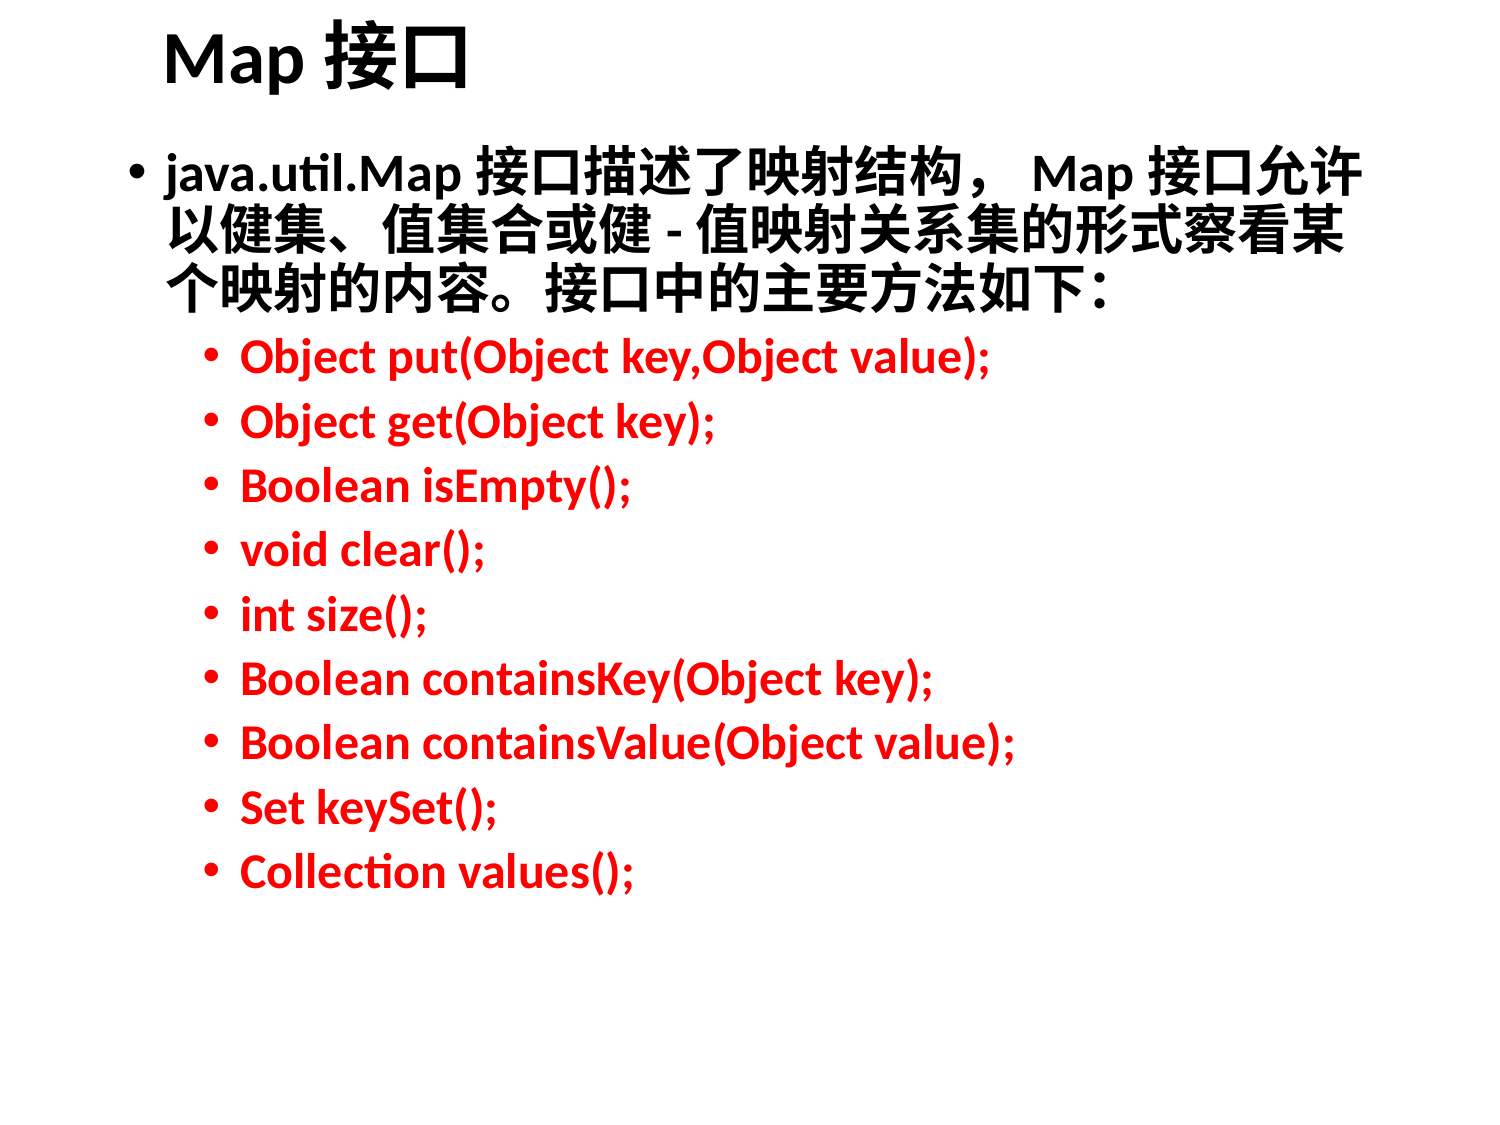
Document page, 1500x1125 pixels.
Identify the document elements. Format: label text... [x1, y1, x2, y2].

list java.util.Map接口描述了映射结构，Map接口允许以健集、值集合或健-值映射关系集的形式察看某个映射的内容。接口中的主要方法如下： Object put(Object key,Object value); Object get(Object key); Boolean isEmpty(); void clear(); int size(); Boolean containsKey(Object key); Boolean containsValue(Object value); Set keySet(); Collection values(); [112, 137, 1388, 1000]
title Map接口 [147, 0, 1423, 119]
